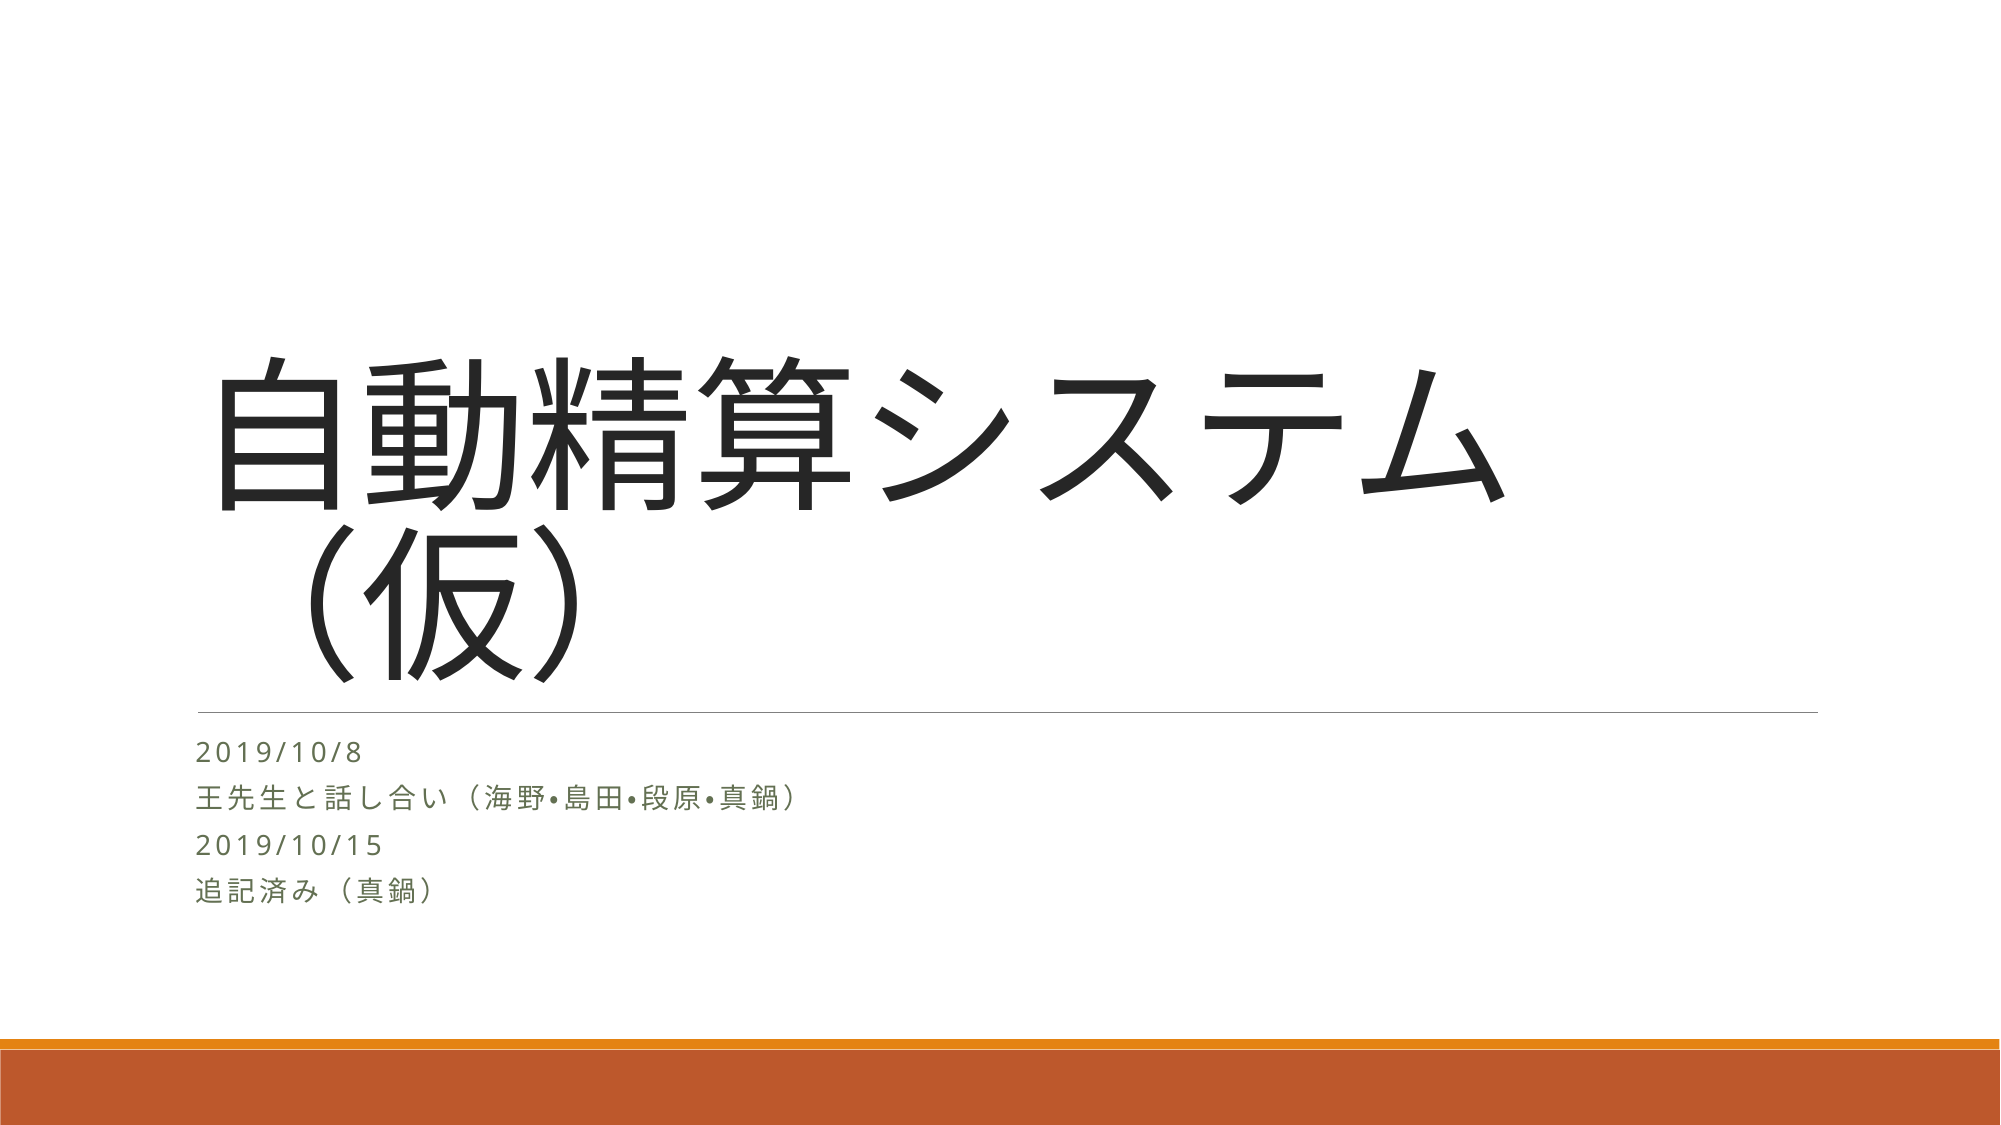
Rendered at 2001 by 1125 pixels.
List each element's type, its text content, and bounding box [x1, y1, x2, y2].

subtitle 2019/10/8 王先生と話し合い（海野・島田・段原・真鍋） 2019/10/15 追記済み（真鍋） [180, 730, 1831, 919]
title 自動精算システム（仮） [180, 124, 1830, 710]
